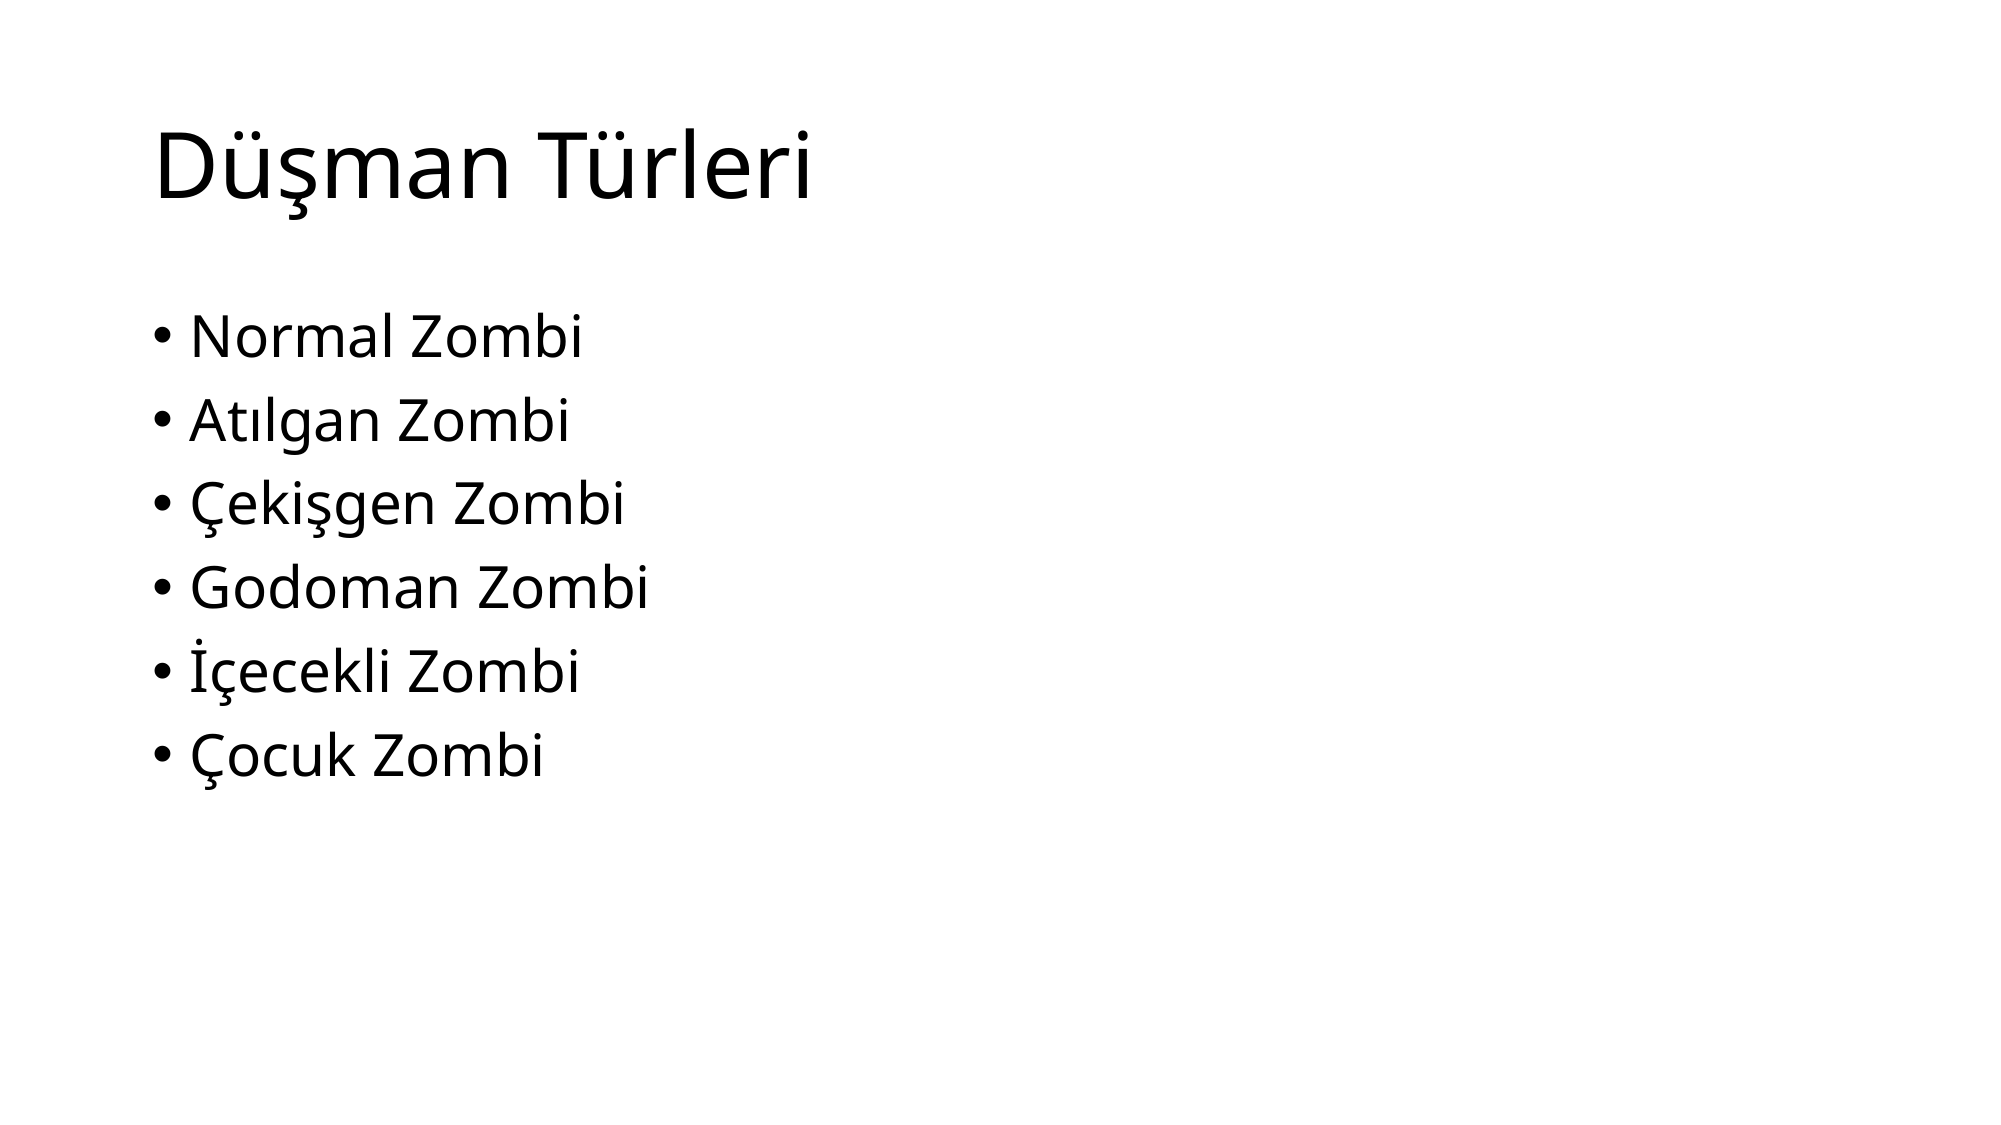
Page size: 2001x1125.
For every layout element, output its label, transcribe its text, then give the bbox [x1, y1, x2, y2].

title Düşman Türleri [137, 59, 1863, 278]
list Normal Zombi Atılgan Zombi Çekişgen Zombi Godoman Zombi İçecekli Zombi Çocuk Zombi [137, 299, 1863, 1014]
